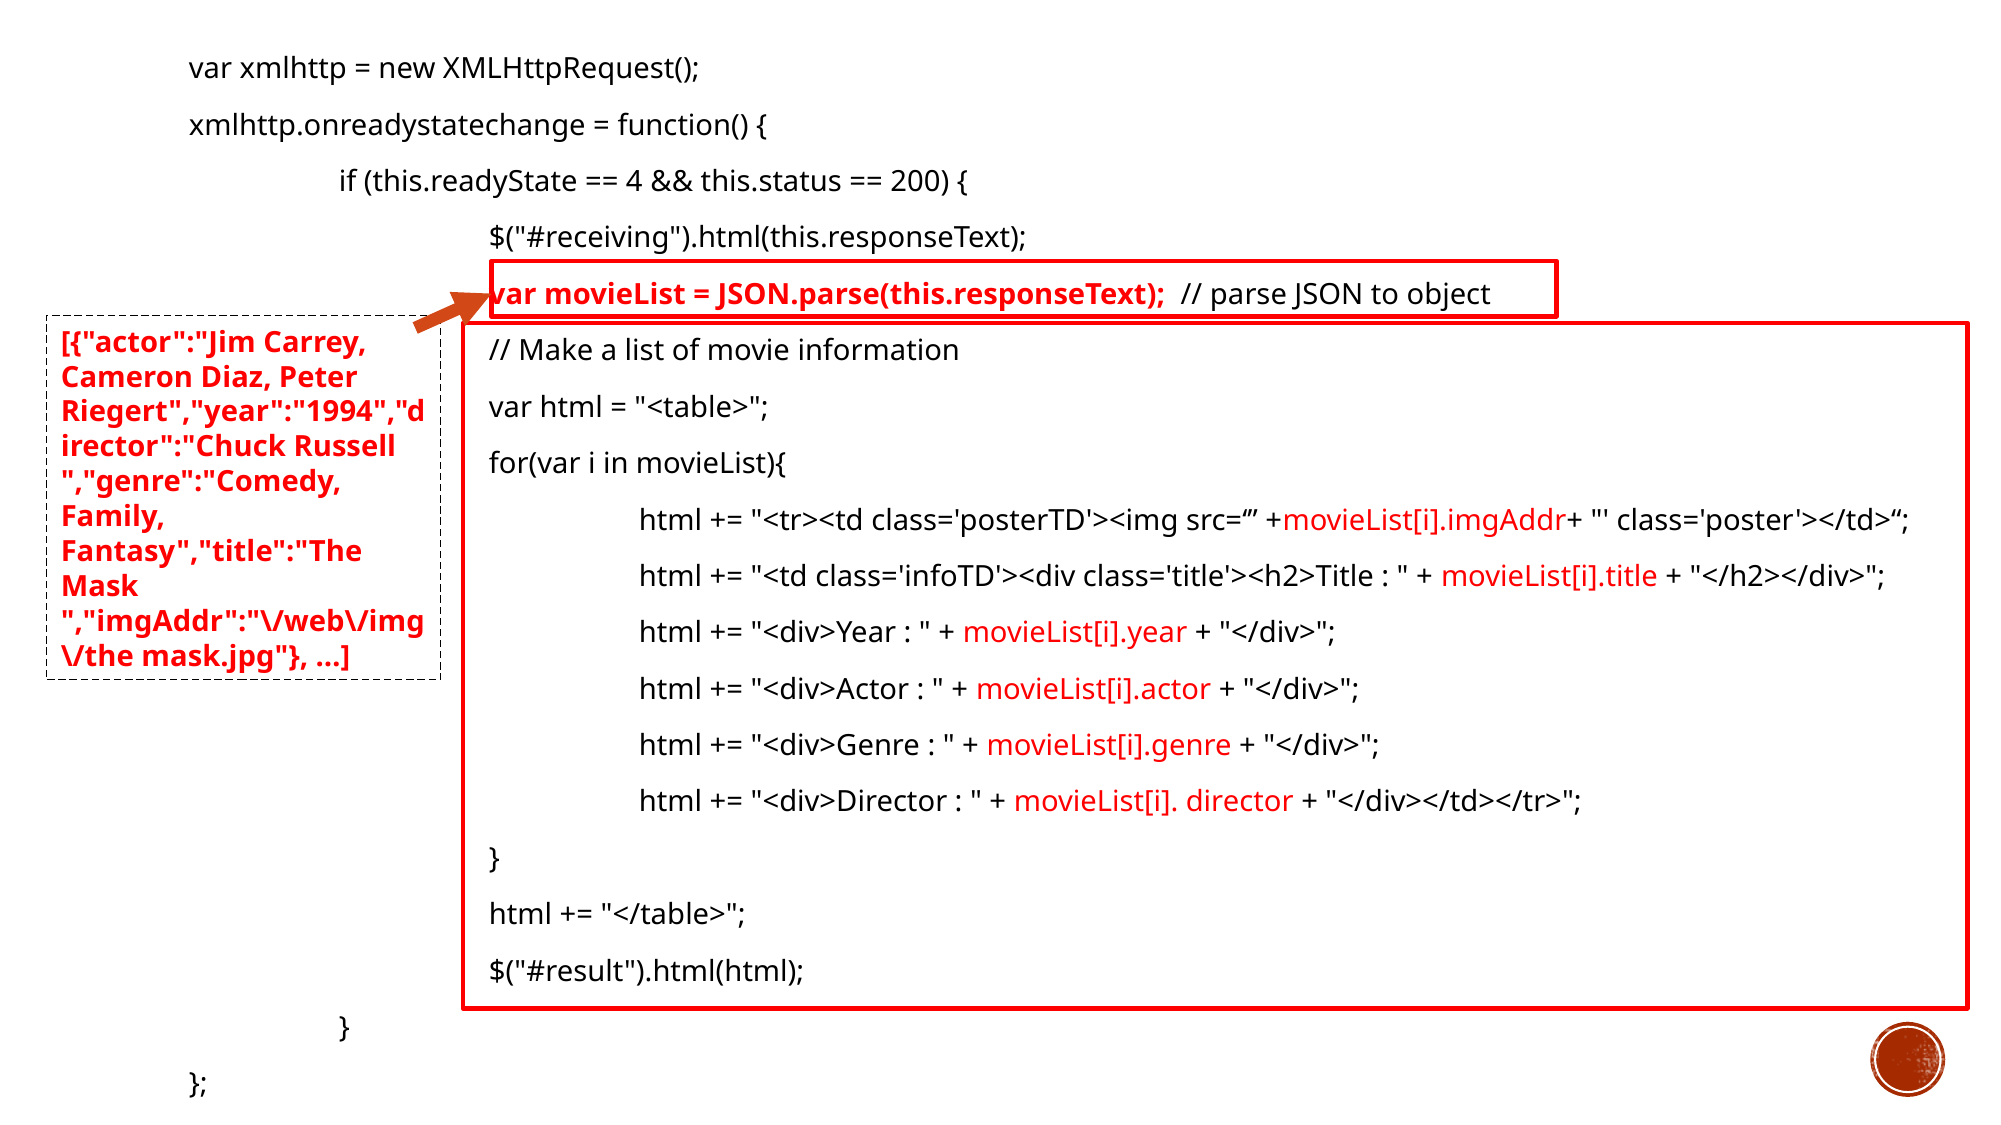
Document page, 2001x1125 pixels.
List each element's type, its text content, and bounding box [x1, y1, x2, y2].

text_box [{"actor":"Jim Carrey, Cameron Diaz, Peter Riegert","year":"1994","director":"Chuck Russell ","genre":"Comedy, Family, Fantasy","title":"The Mask ","imgAddr":"\/web\/img\/the mask.jpg"}, …] [46, 315, 441, 680]
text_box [416, 295, 490, 327]
text_box [462, 322, 1968, 1009]
list var xmlhttp = new XMLHttpRequest(); xmlhttp.onreadystatechange = function() { if (this.readyState == 4 && this.status == 200) { $("#receiving").html(this.responseText); var movieList = JSON.parse(this.responseText); // parse JSON to object // Make a list of movie information var html = "<table>"; for(var i in movieList){ html += "<tr><td class='posterTD'><img src=‘” +movieList[i].imgAddr+ "' class='poster'></td>“; html += "<td class='infoTD'><div class='title'><h2>Title : " + movieList[i].title + "</h2></div>"; html += "<div>Year : " + movieList[i].year + "</div>"; html += "<div>Actor : " + movieList[i].actor + "</div>"; html += "<div>Genre : " + movieList[i].genre + "</div>"; html += "<div>Director : " + movieList[i]. director + "</div></td></tr>"; } html += "</table>"; $("#result").html(html); } }; [23, 46, 1968, 1067]
text_box [490, 260, 1557, 317]
